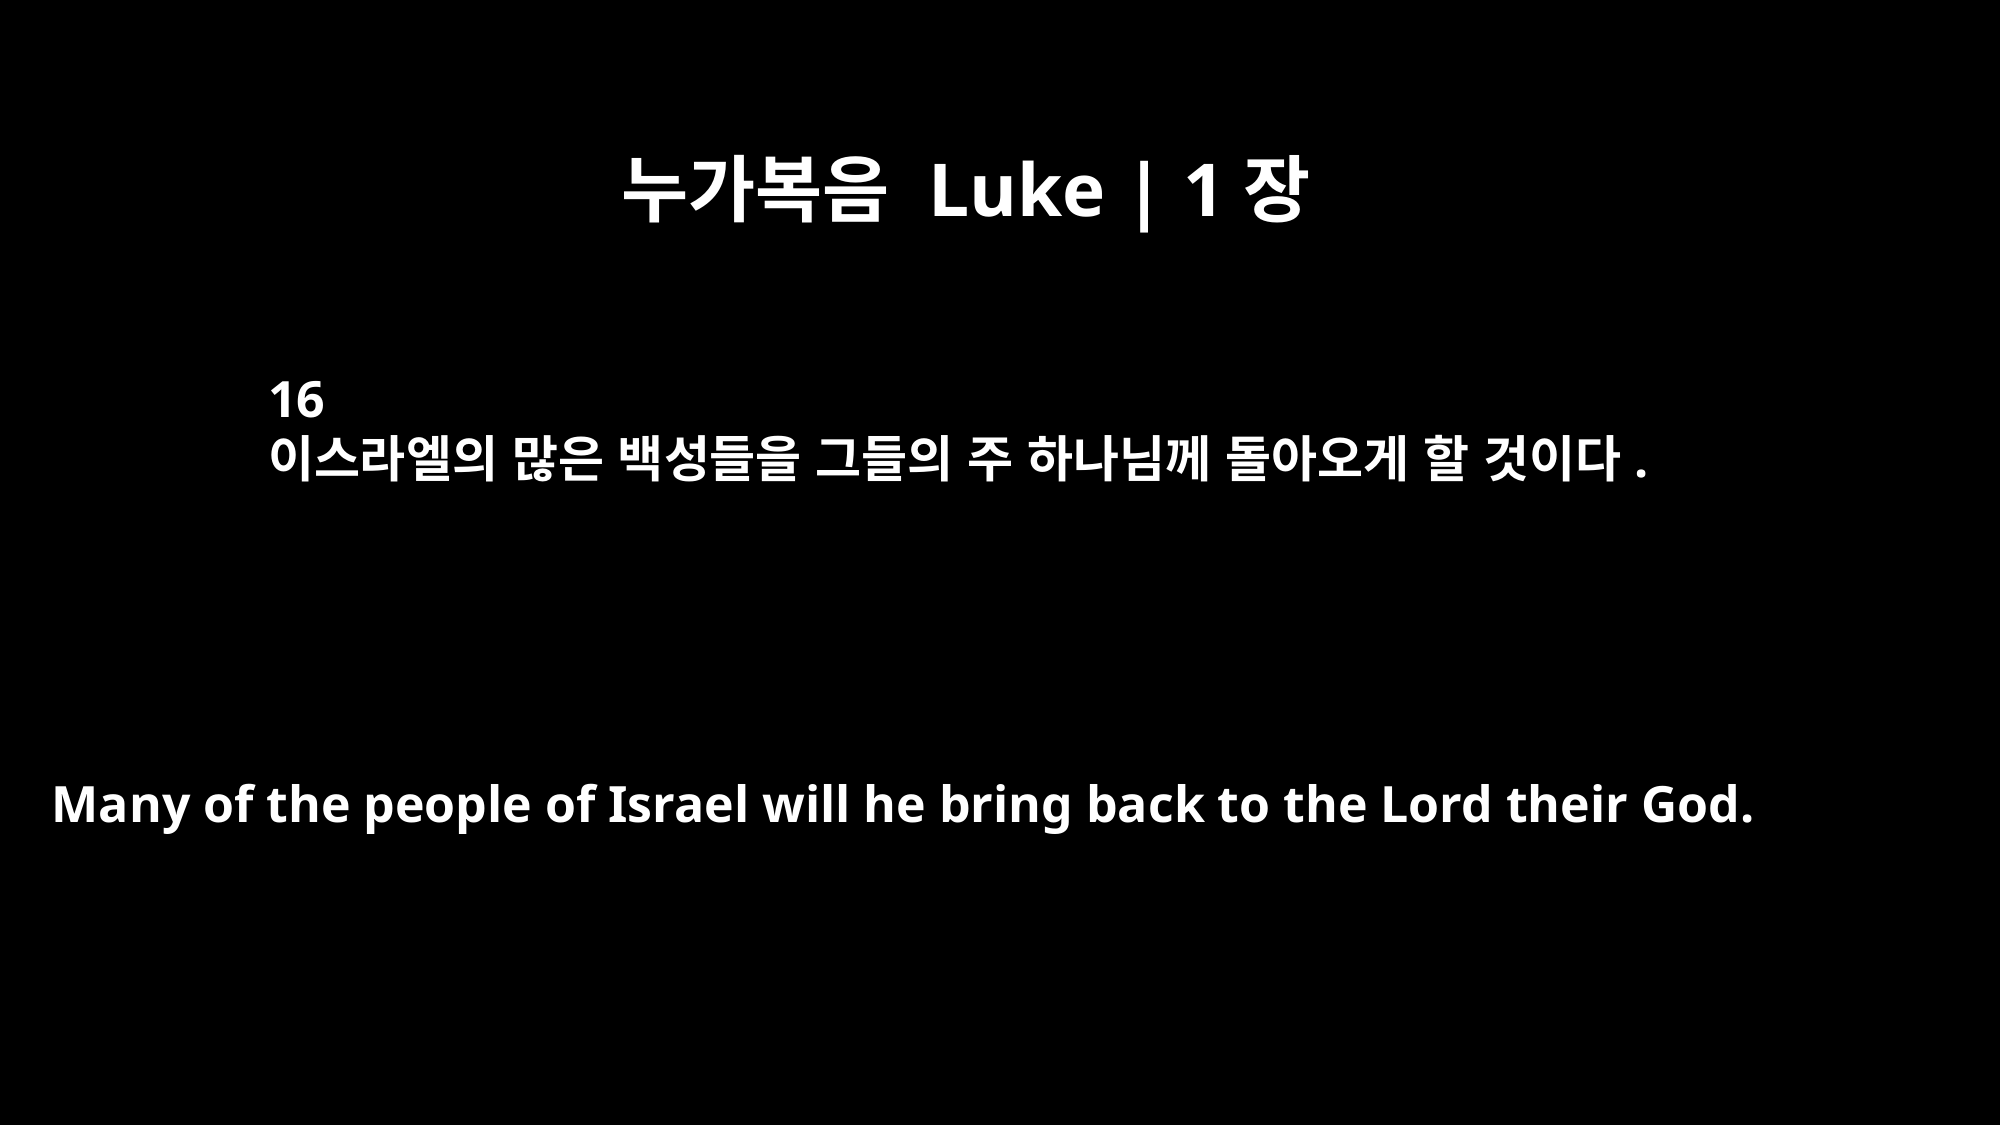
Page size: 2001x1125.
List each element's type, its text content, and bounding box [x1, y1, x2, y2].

text_box Many of the people of Israel will he bring back to the Lord their God. [37, 764, 1771, 840]
text_box 누가복음 Luke | 1장 [606, 136, 1326, 239]
text_box 16 이스라엘의 많은 백성들을 그들의 주 하나님께 돌아오게 할 것이다. [253, 359, 1664, 495]
